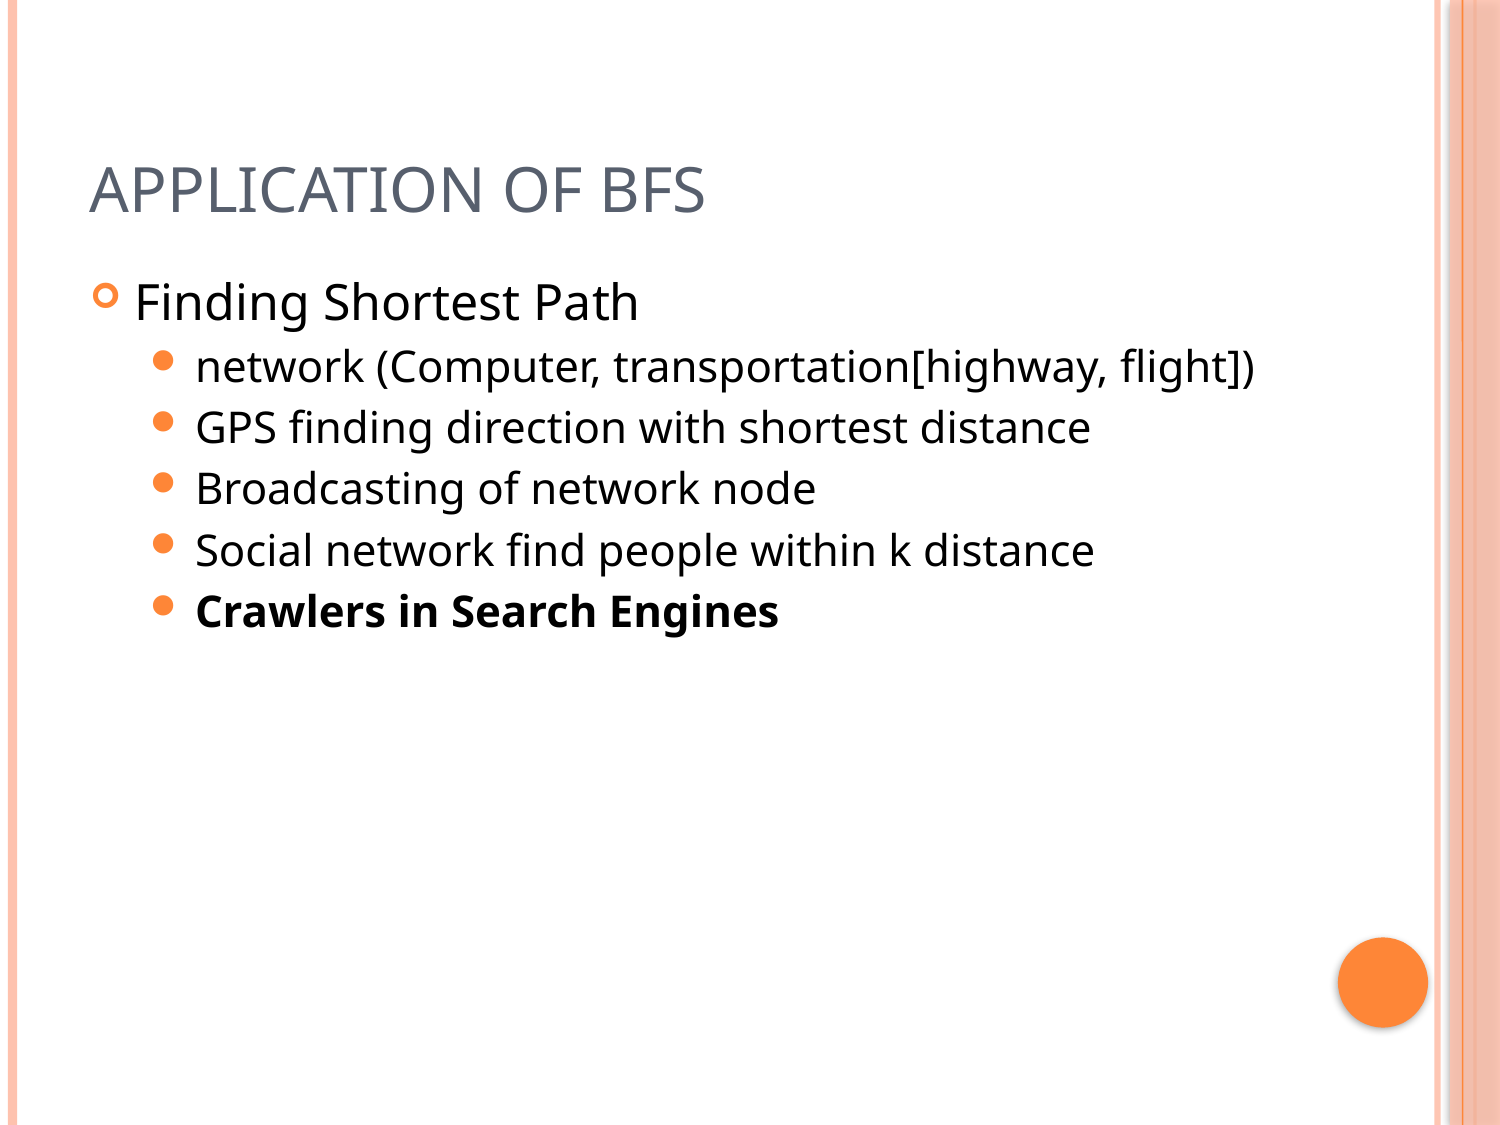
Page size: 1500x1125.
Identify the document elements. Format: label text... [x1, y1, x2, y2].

title Application of BFS [75, 45, 1300, 233]
list Finding Shortest Path network (Computer, transportation[highway, flight]) GPS finding direction with shortest distance Broadcasting of network node Social network find people within k distance Crawlers in Search Engines [74, 262, 1301, 1063]
